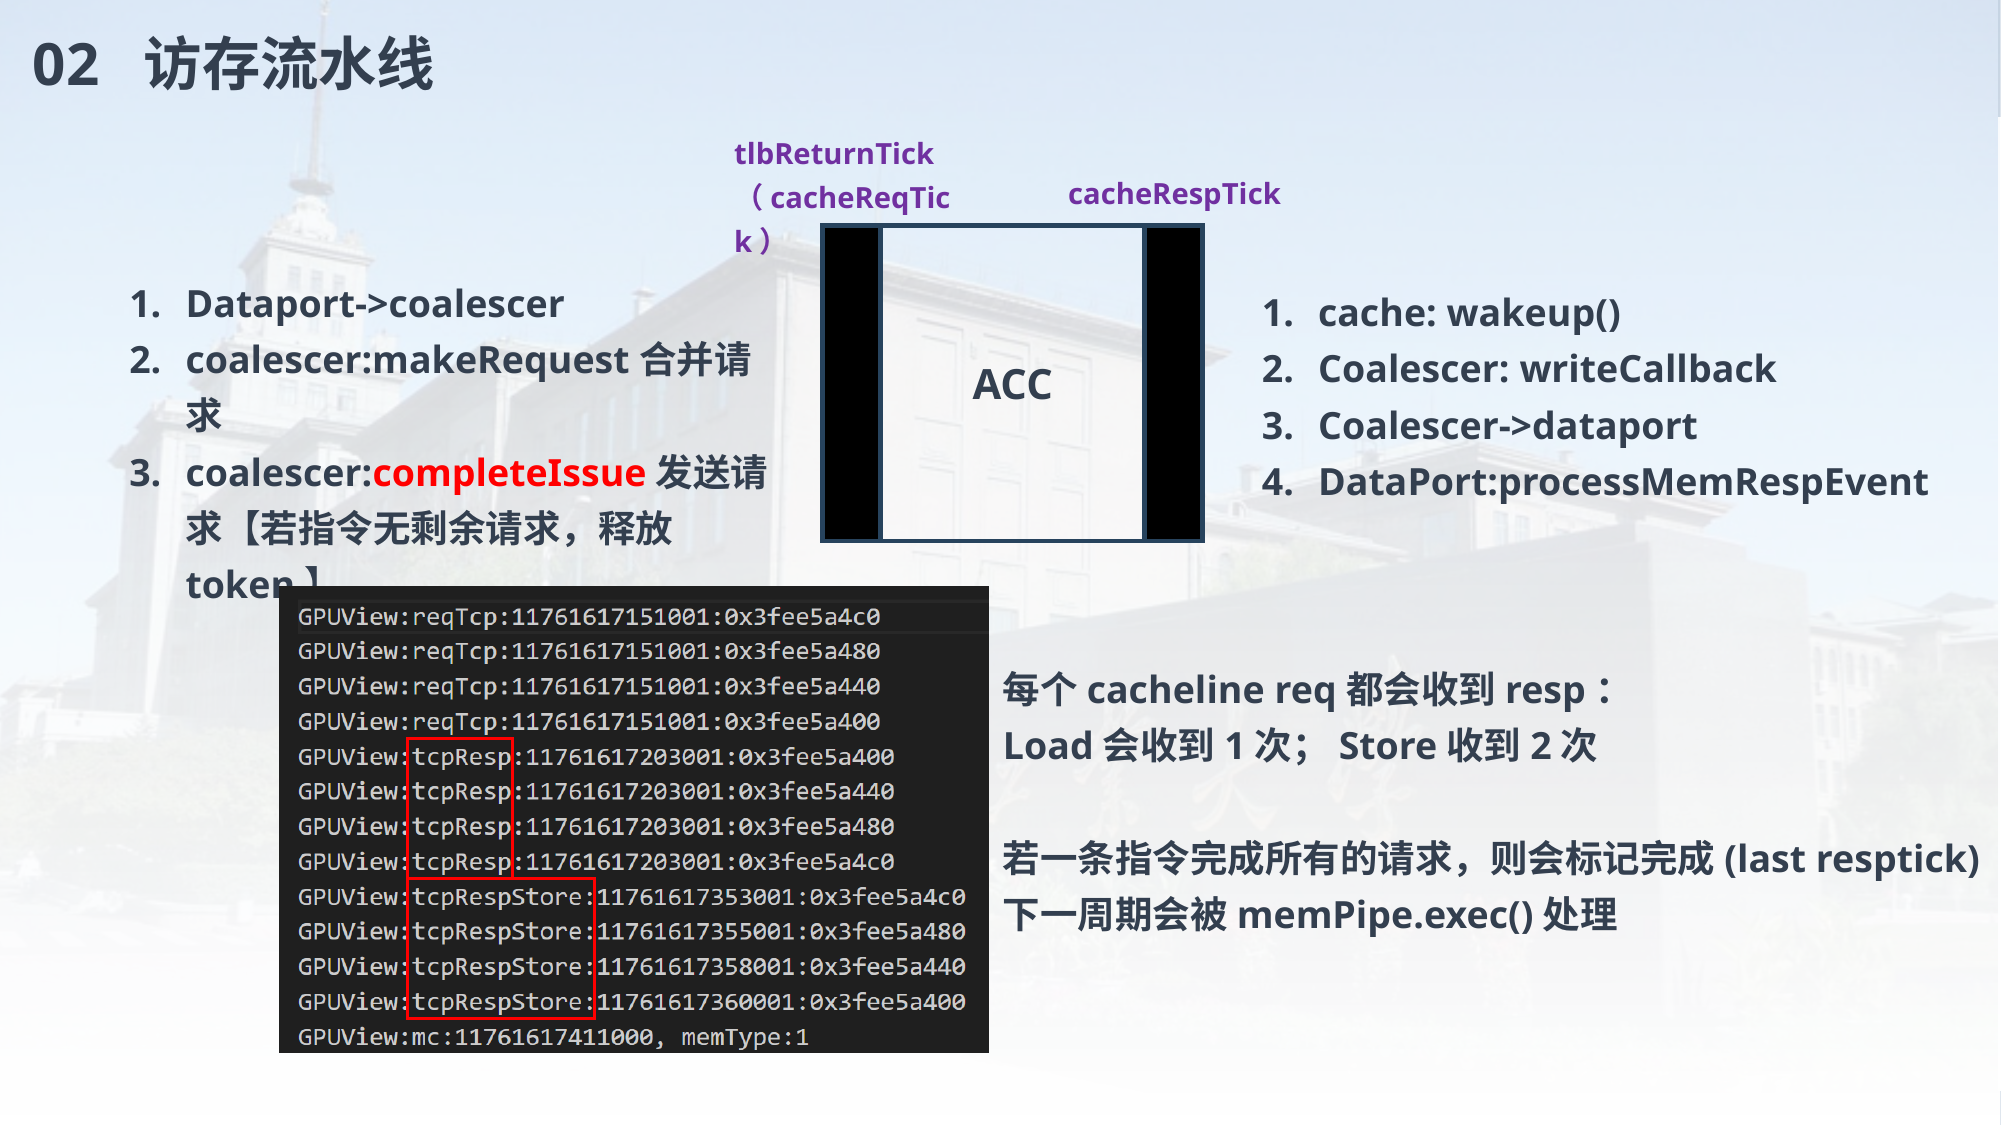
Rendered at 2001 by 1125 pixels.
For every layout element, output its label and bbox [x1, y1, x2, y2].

picture [0, 0, 2001, 1125]
text_box [822, 225, 1203, 541]
